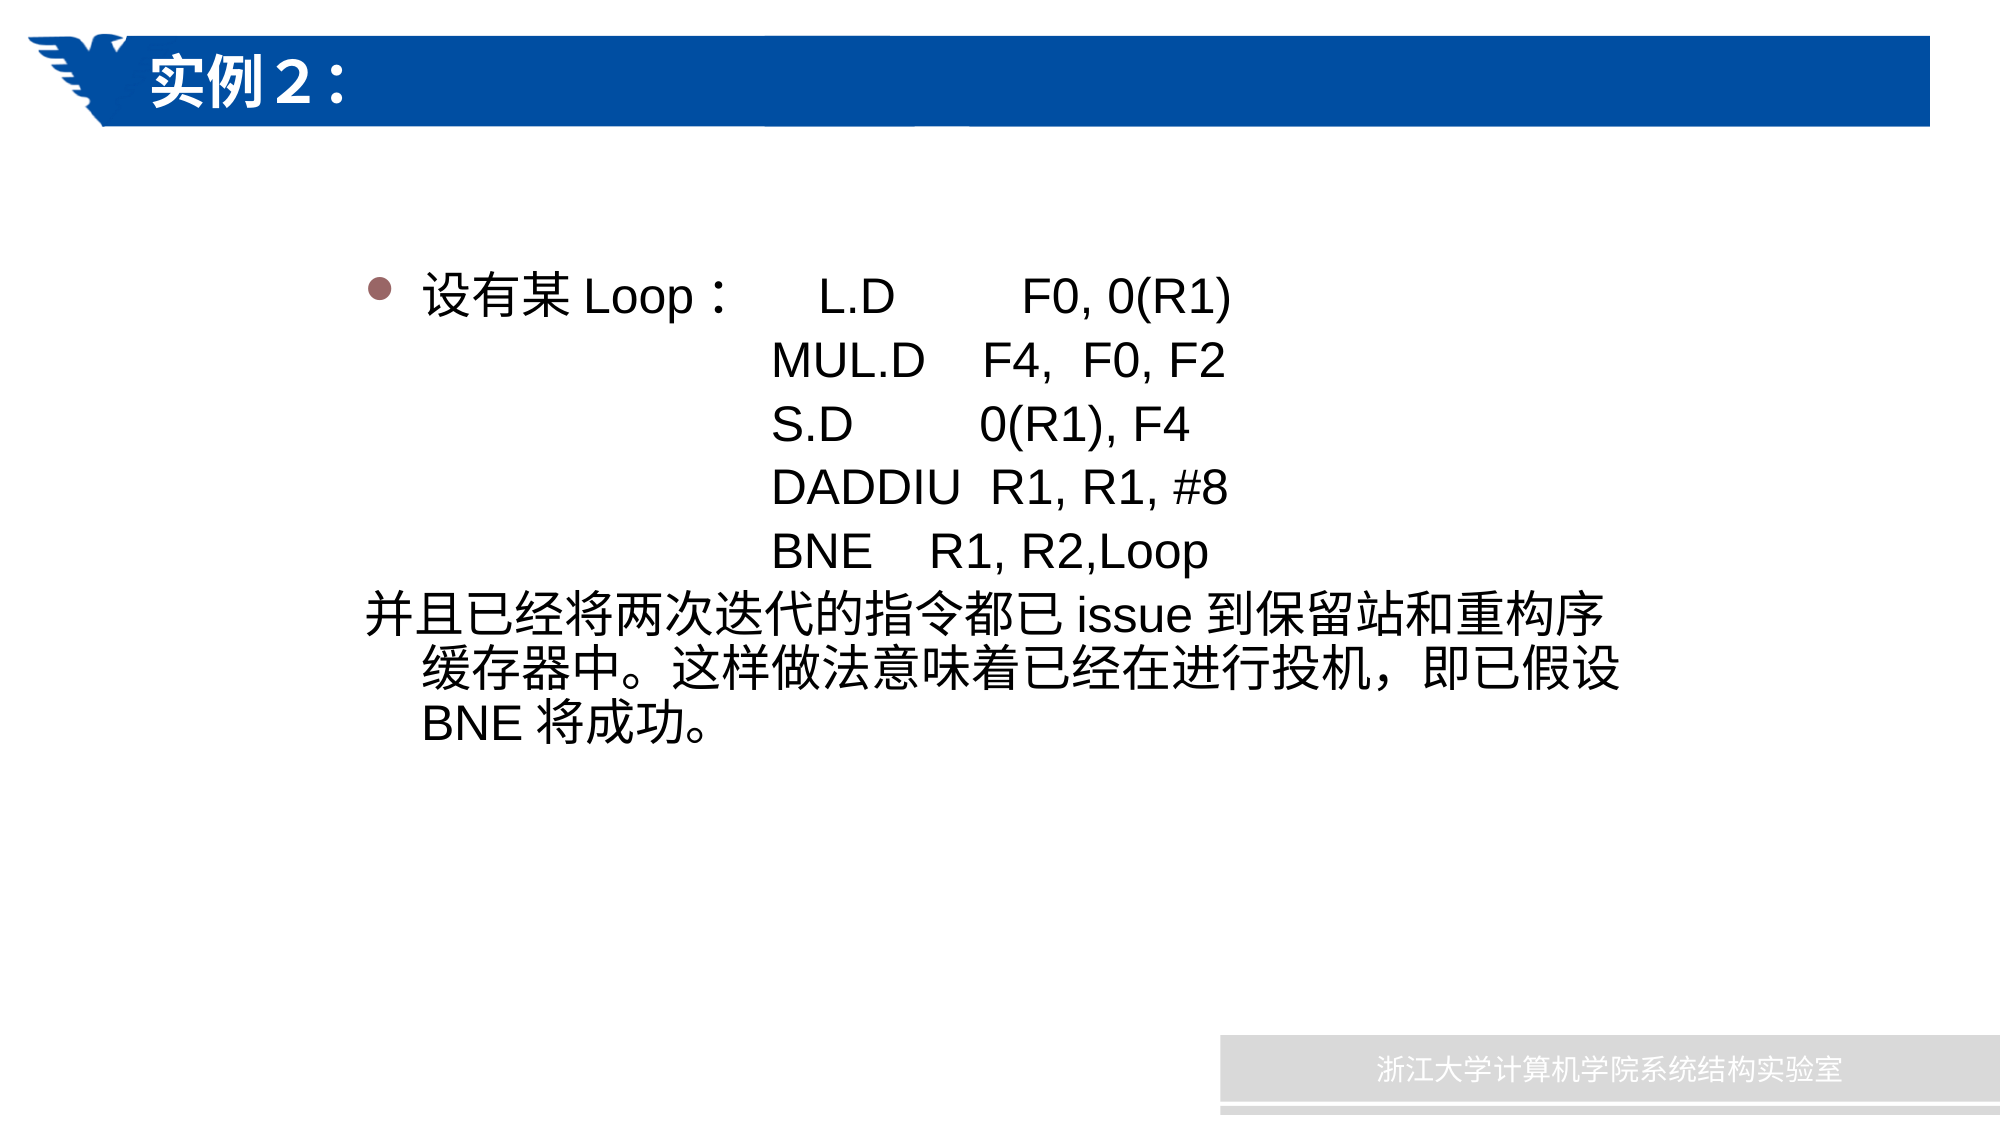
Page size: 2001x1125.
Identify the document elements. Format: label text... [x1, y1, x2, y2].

title 实例２： [133, 37, 1796, 188]
picture [7, 19, 197, 127]
list 设有某Loop： L.D F0, 0(R1) MUL.D F4, F0, F2 S.D 0(R1), F4 DADDIU R1, R1, #8 BNE R1, R2,Loop 并且已经将两次迭代的指令都已issue到保留站和重构序缓存器中。这样做法意味着已经在进行投机，即已假设BNE将成功。 [350, 262, 1650, 946]
